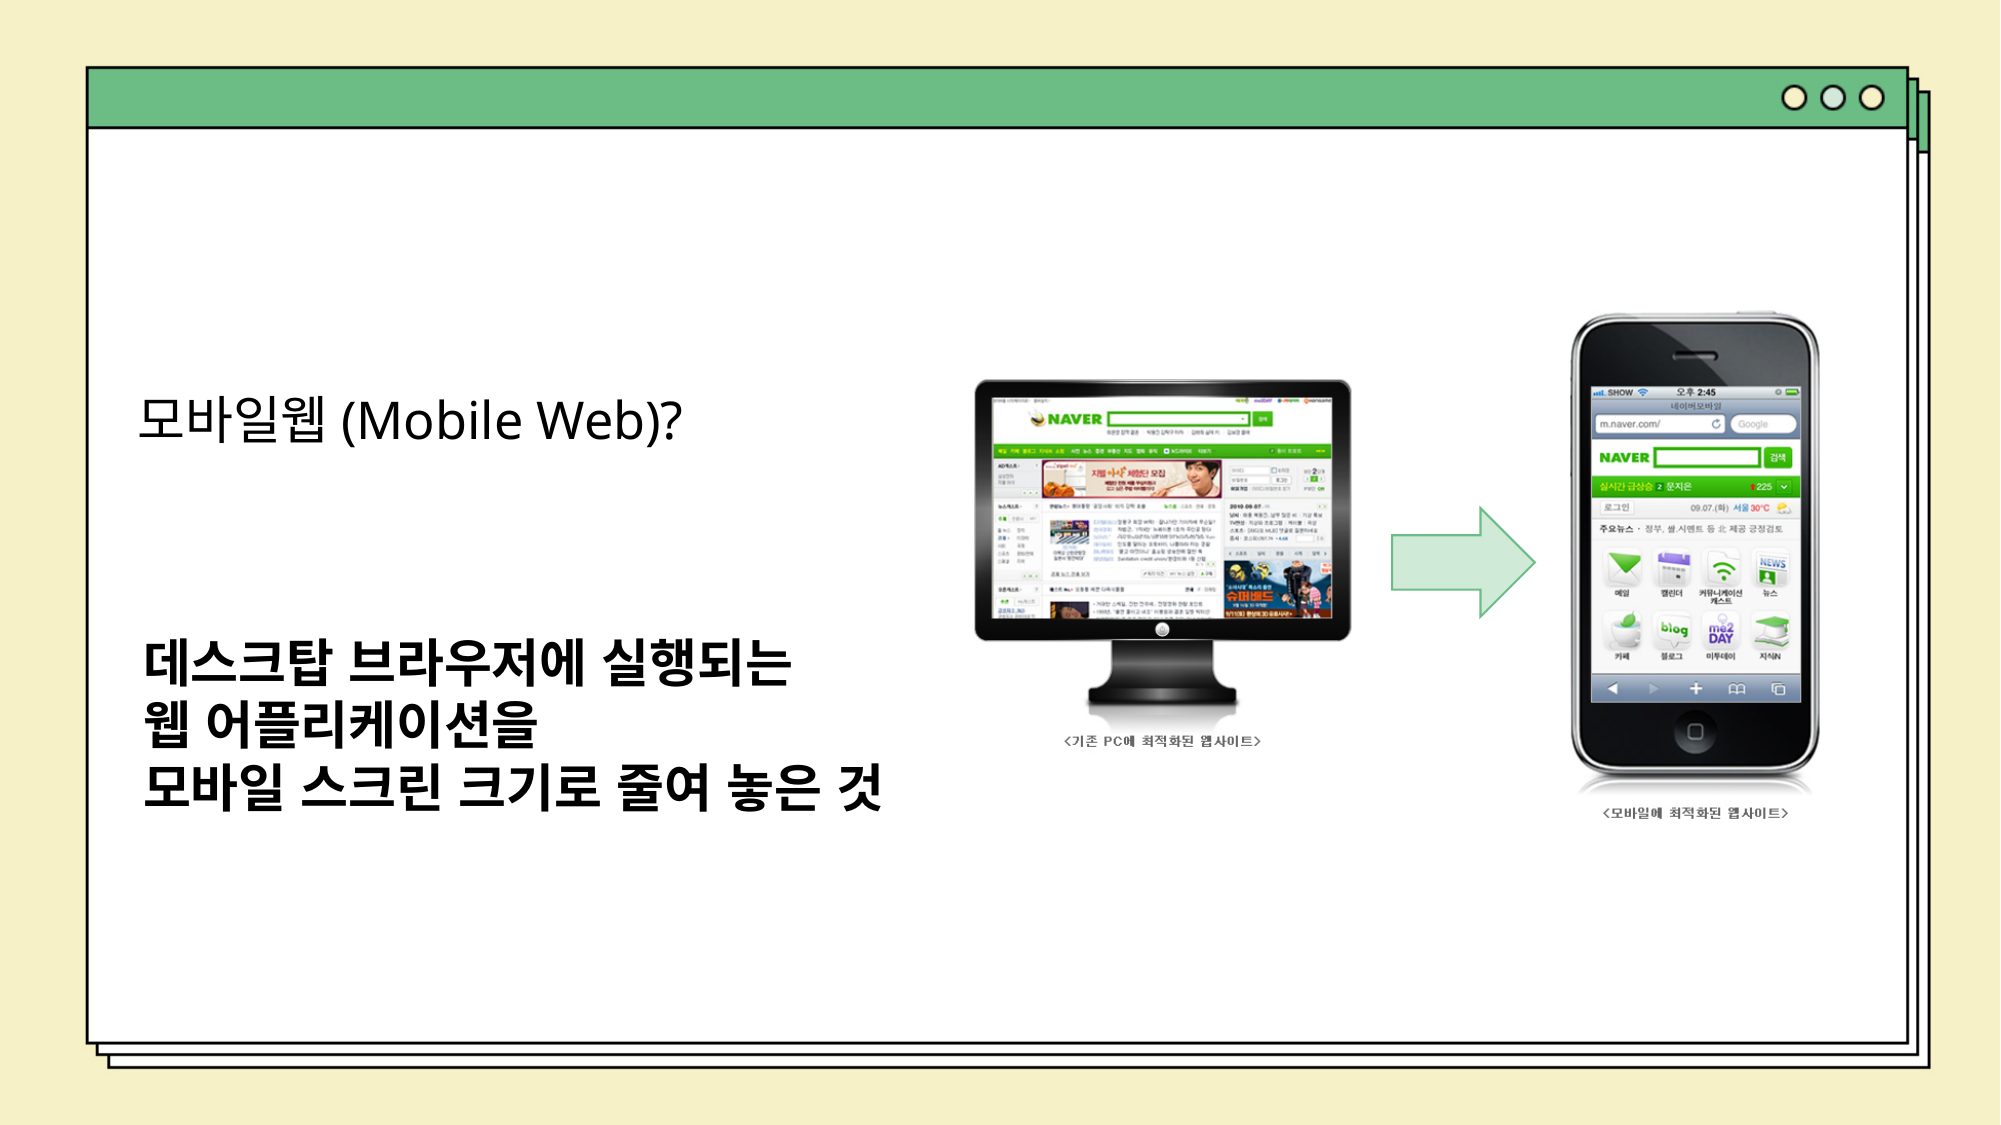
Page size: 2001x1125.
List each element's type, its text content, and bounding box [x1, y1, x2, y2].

picture [0, 0, 2001, 1125]
text_box 모바일웹(Mobile Web)? [122, 380, 966, 458]
text_box 데스크탑 브라우저에 실행되는 웹 어플리케이션을 모바일 스크린 크기로 줄여 놓은 것 [128, 623, 1416, 826]
